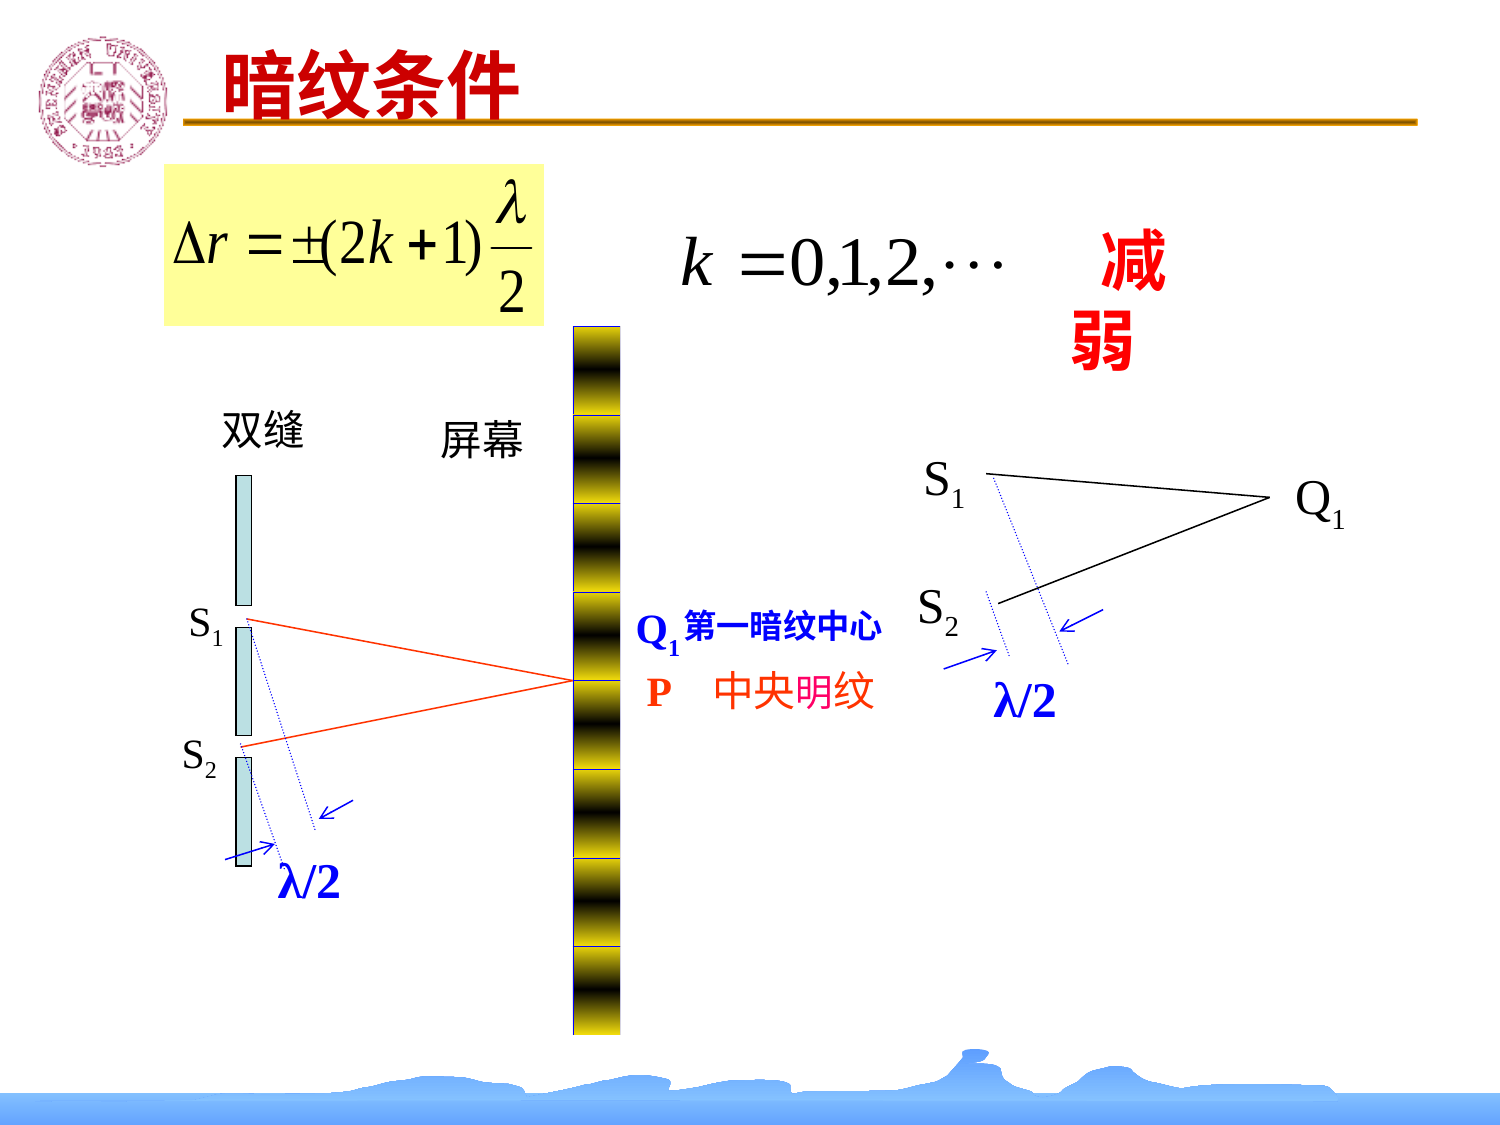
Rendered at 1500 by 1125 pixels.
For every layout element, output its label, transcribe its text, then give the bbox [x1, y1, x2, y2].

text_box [900, 438, 1376, 736]
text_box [235, 475, 252, 867]
text_box S2 [166, 719, 230, 792]
text_box 双缝 [206, 396, 321, 462]
text_box λ/2 [262, 841, 412, 917]
text_box S1 [173, 587, 230, 659]
text_box 第一暗纹中心 [668, 597, 895, 653]
text_box 屏幕 [425, 406, 539, 471]
text_box [318, 800, 354, 819]
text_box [573, 222, 1013, 310]
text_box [572, 326, 621, 1036]
text_box 暗纹条件 [206, 30, 1145, 136]
text_box 减弱 [1054, 210, 1244, 386]
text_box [163, 163, 545, 327]
picture [23, 23, 188, 176]
text_box P 中央明纹 [631, 656, 895, 731]
text_box Q1 [625, 586, 708, 669]
text_box [255, 841, 275, 856]
